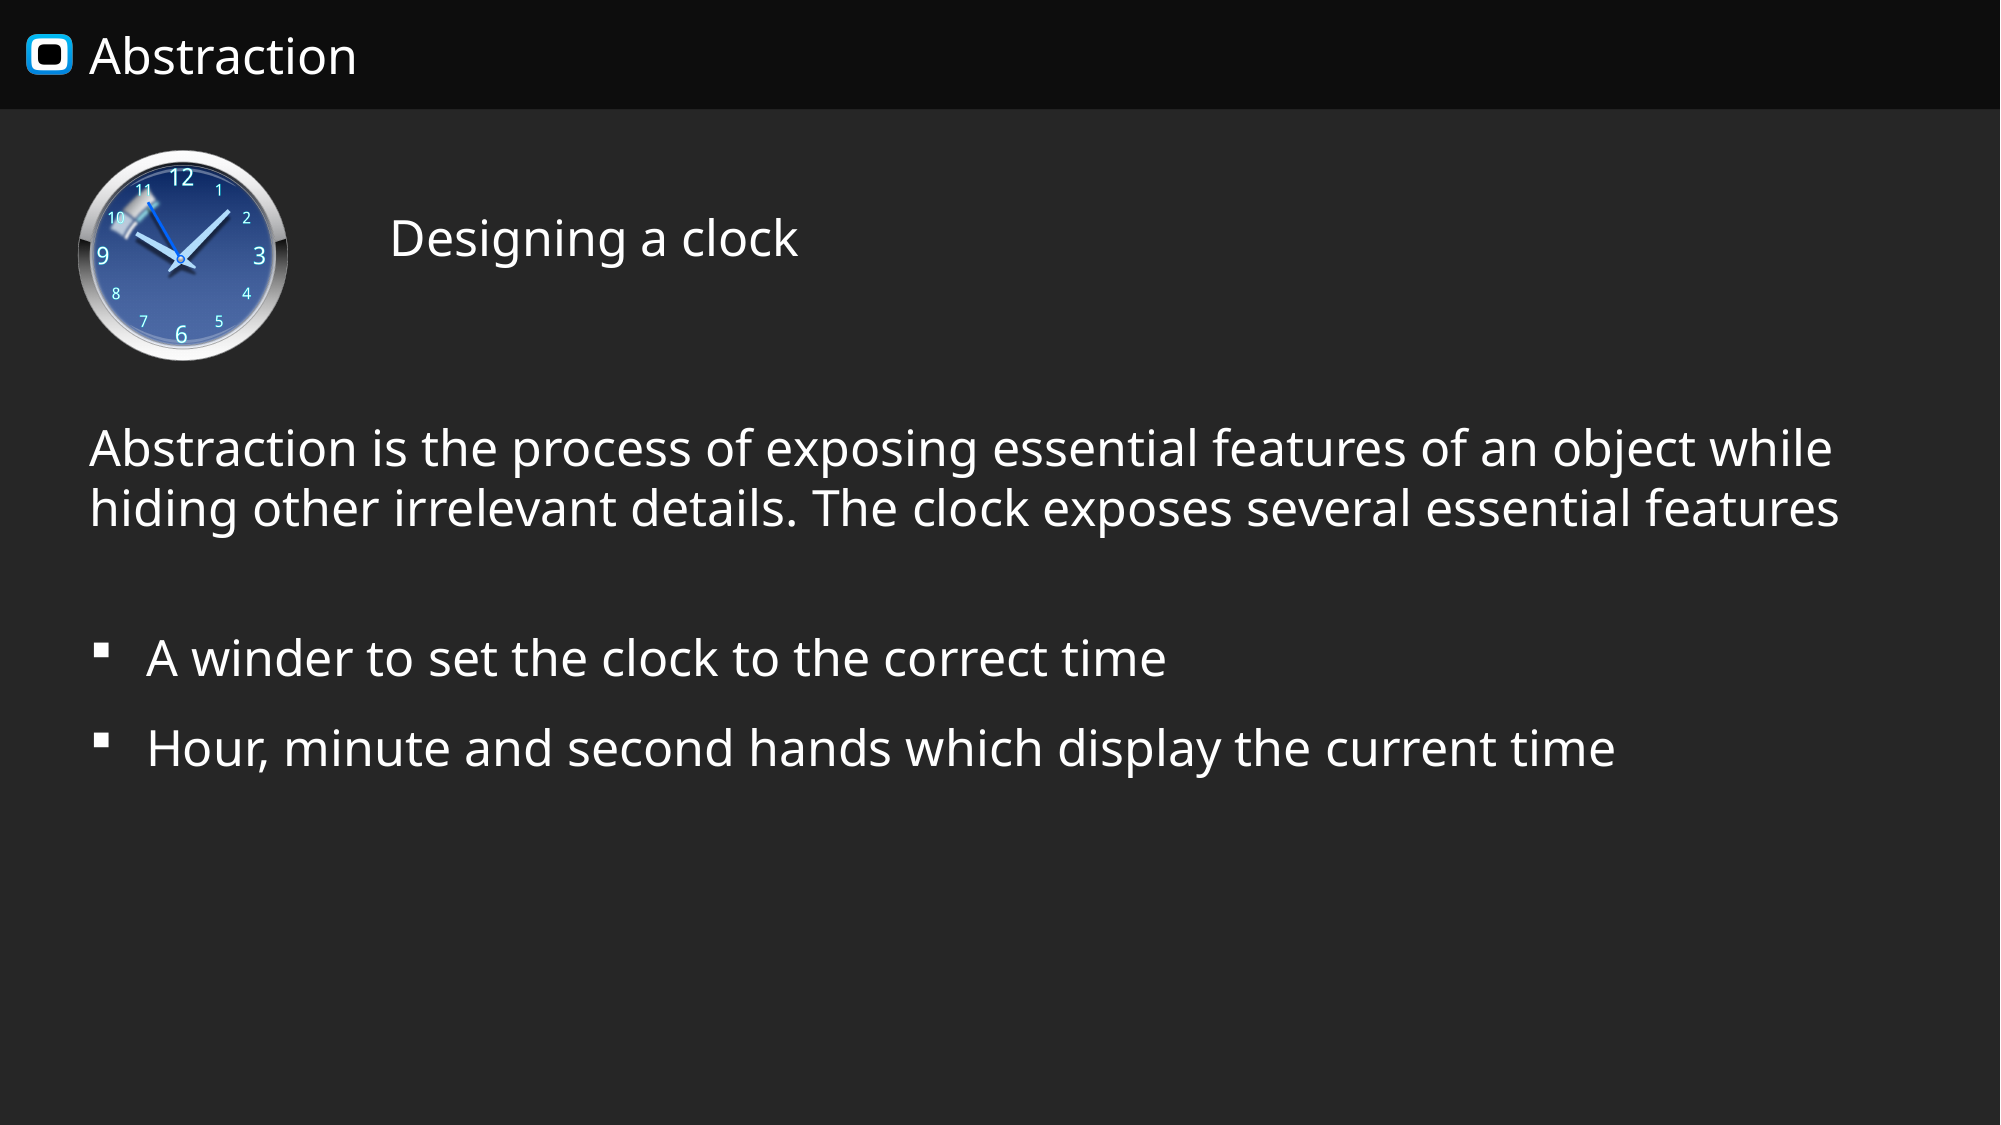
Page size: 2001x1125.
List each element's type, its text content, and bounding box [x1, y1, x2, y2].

text_box Designing a clock Abstraction is the process of exposing essential features of an object while hiding other irrelevant details. The clock exposes several essential features A winder to set the clock to the correct time Hour, minute and second hands which display the current time [0, 108, 2000, 1125]
text_box Abstraction [0, 0, 2000, 108]
picture [22, 27, 77, 82]
picture [76, 148, 290, 363]
